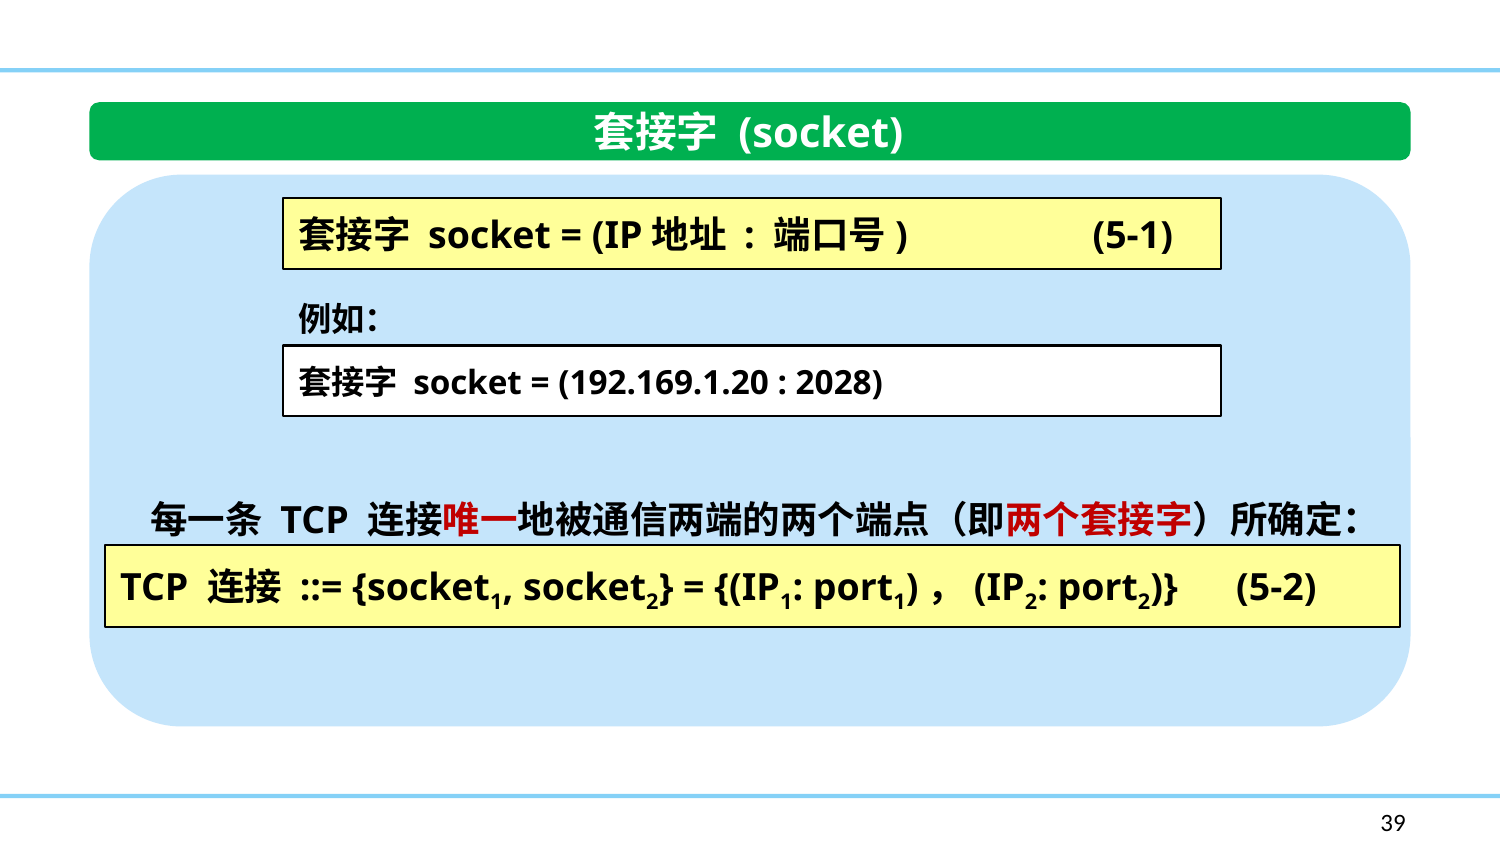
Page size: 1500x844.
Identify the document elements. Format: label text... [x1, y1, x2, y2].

text_box 套接字 socket = (IP地址 : 端口号) (5-1) [281, 196, 1223, 271]
text_box [89, 102, 578, 161]
text_box [87, 172, 1413, 729]
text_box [104, 479, 1401, 628]
text_box 套接字 socket = (192.169.1.20 : 2028) [281, 343, 1223, 418]
text_box [919, 102, 1411, 161]
slide_number 39 [1365, 798, 1480, 844]
text_box 套接字 (socket) [578, 98, 919, 164]
text_box 例如： [283, 280, 1198, 343]
